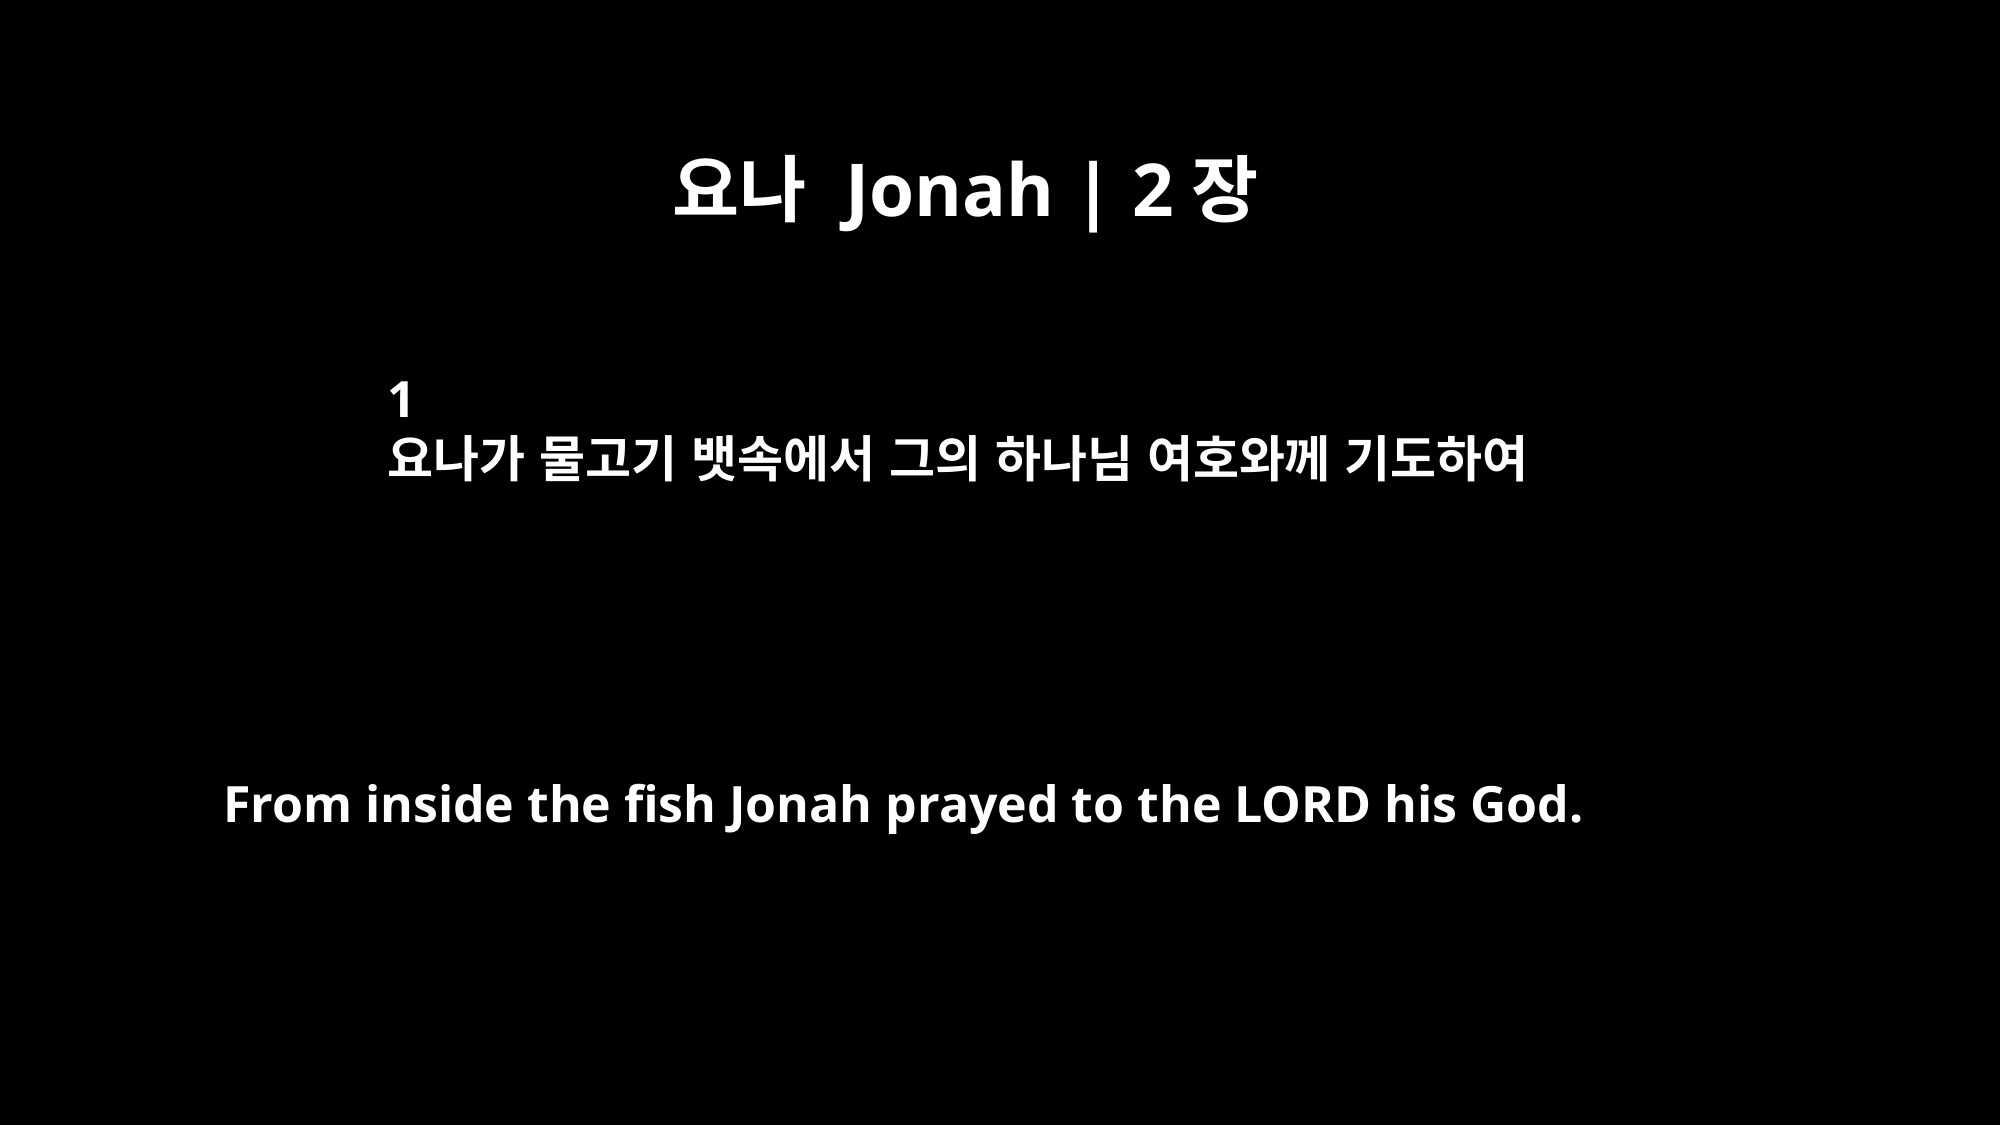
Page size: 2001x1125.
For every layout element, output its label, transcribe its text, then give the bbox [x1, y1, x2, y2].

text_box From inside the fish Jonah prayed to the LORD his God. [208, 764, 1600, 840]
text_box 요나 Jonah | 2장 [657, 136, 1275, 239]
text_box 1 요나가 물고기 뱃속에서 그의 하나님 여호와께 기도하여 [372, 359, 1545, 495]
